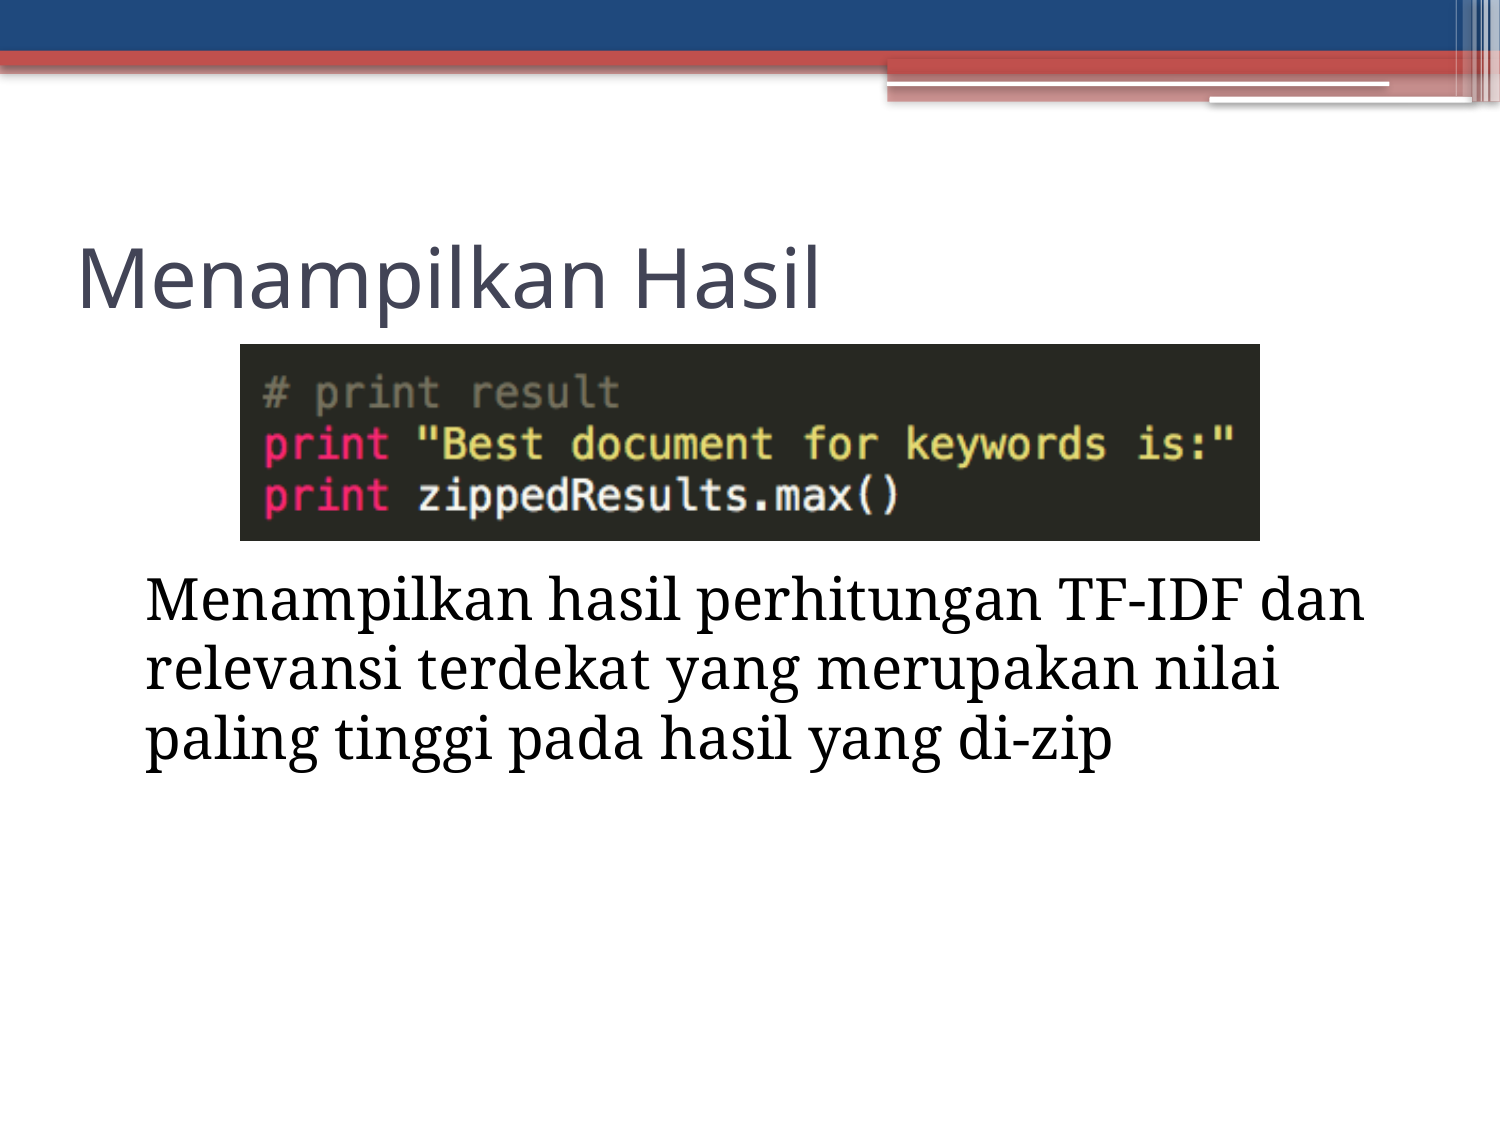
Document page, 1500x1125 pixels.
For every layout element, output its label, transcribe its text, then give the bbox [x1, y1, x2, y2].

text_box Menampilkan Hasil [75, 187, 1425, 363]
text_box Menampilkan hasil perhitungan TF-IDF dan relevansi terdekat yang merupakan nilai paling tinggi pada hasil yang di-zip [75, 561, 1425, 1020]
picture [239, 344, 1261, 541]
